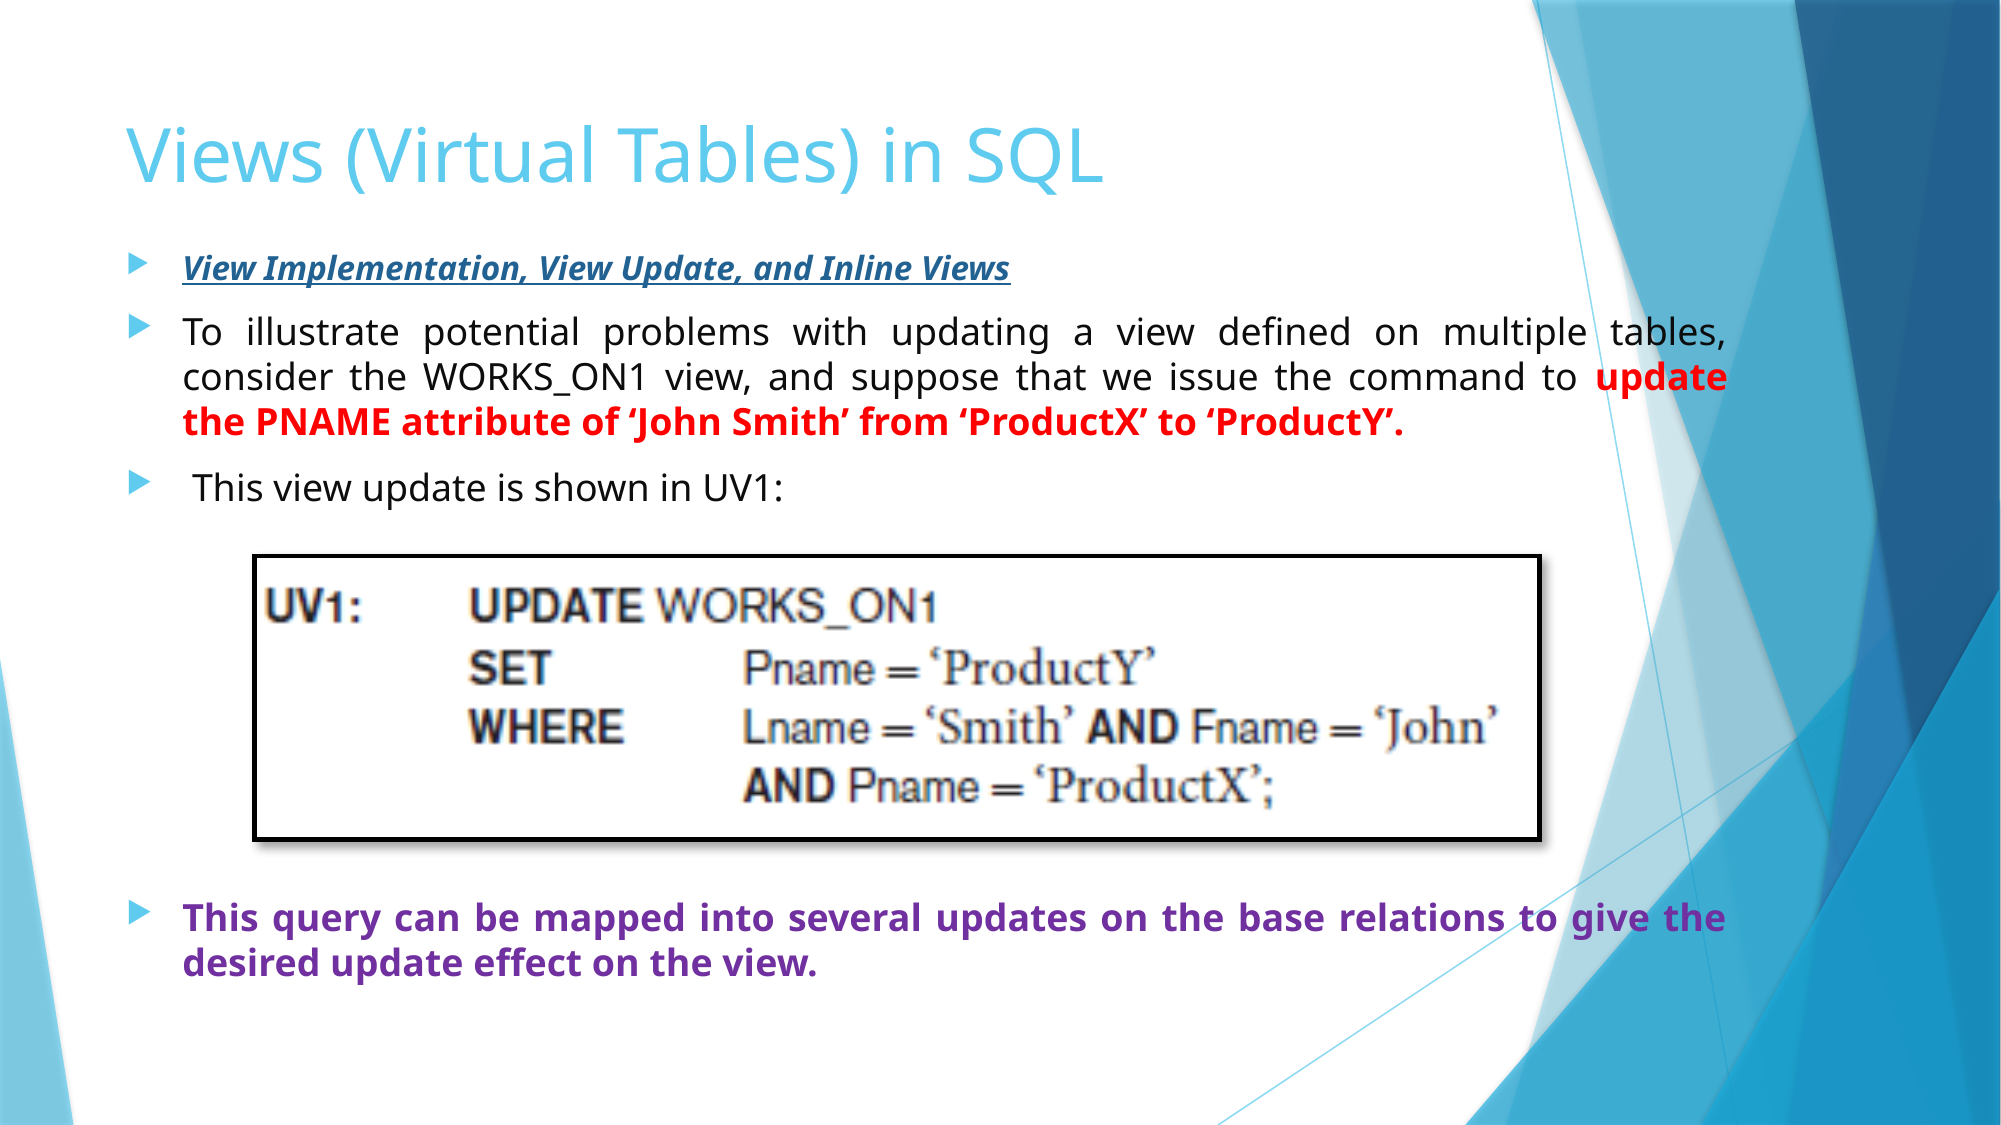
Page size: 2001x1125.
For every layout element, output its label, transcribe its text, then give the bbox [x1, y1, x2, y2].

picture [256, 557, 1538, 838]
title Views (Virtual Tables) in SQL [111, 99, 1522, 239]
list View Implementation, View Update, and Inline Views To illustrate potential problems with updating a view defined on multiple tables, consider the WORKS_ON1 view, and suppose that we issue the command to update the PNAME attribute of ‘John Smith’ from ‘ProductX’ to ‘ProductY’. This view update is shown in UV1: This query can be mapped into several updates on the base relations to give the desired update effect on the view. [111, 239, 1744, 1033]
